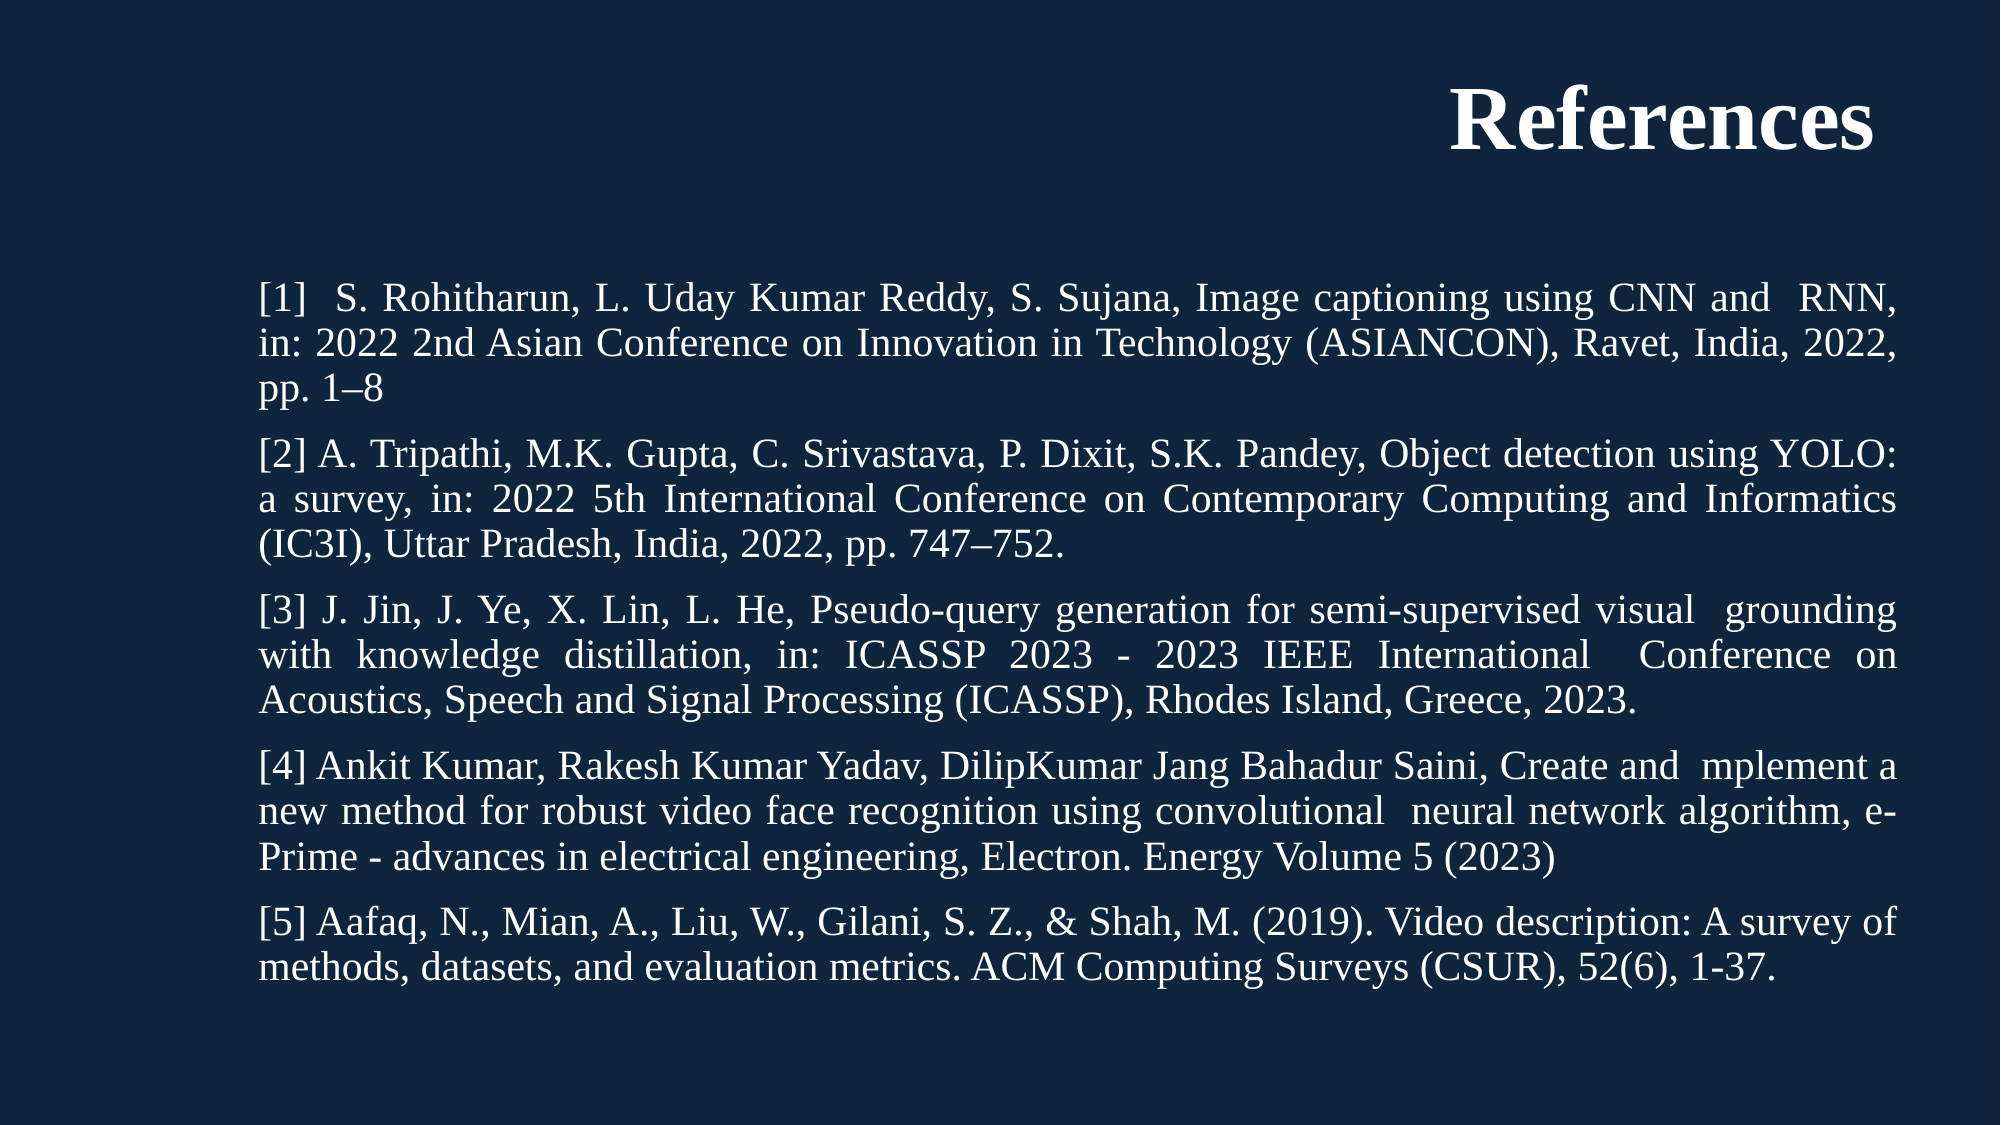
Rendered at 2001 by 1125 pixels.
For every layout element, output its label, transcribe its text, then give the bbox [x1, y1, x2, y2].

list [1] S. Rohitharun, L. Uday Kumar Reddy, S. Sujana, Image captioning using CNN and RNN, in: 2022 2nd Asian Conference on Innovation in Technology (ASIANCON), Ravet, India, 2022, pp. 1–8 [2] A. Tripathi, M.K. Gupta, C. Srivastava, P. Dixit, S.K. Pandey, Object detection using YOLO: a survey, in: 2022 5th International Conference on Contemporary Computing and Informatics (IC3I), Uttar Pradesh, India, 2022, pp. 747–752. [3] J. Jin, J. Ye, X. Lin, L. He, Pseudo-query generation for semi-supervised visual grounding with knowledge distillation, in: ICASSP 2023 - 2023 IEEE International Conference on Acoustics, Speech and Signal Processing (ICASSP), Rhodes Island, Greece, 2023. [4] Ankit Kumar, Rakesh Kumar Yadav, DilipKumar Jang Bahadur Saini, Create and mplement a new method for robust video face recognition using convolutional neural network algorithm, e-Prime - advances in electrical engineering, Electron. Energy Volume 5 (2023) [5] Aafaq, N., Mian, A., Liu, W., Gilani, S. Z., & Shah, M. (2019). Video description: A survey of methods, datasets, and evaluation metrics. ACM Computing Surveys (CSUR), 52(6), 1-37. [243, 201, 1915, 1064]
title References [270, 38, 1915, 201]
